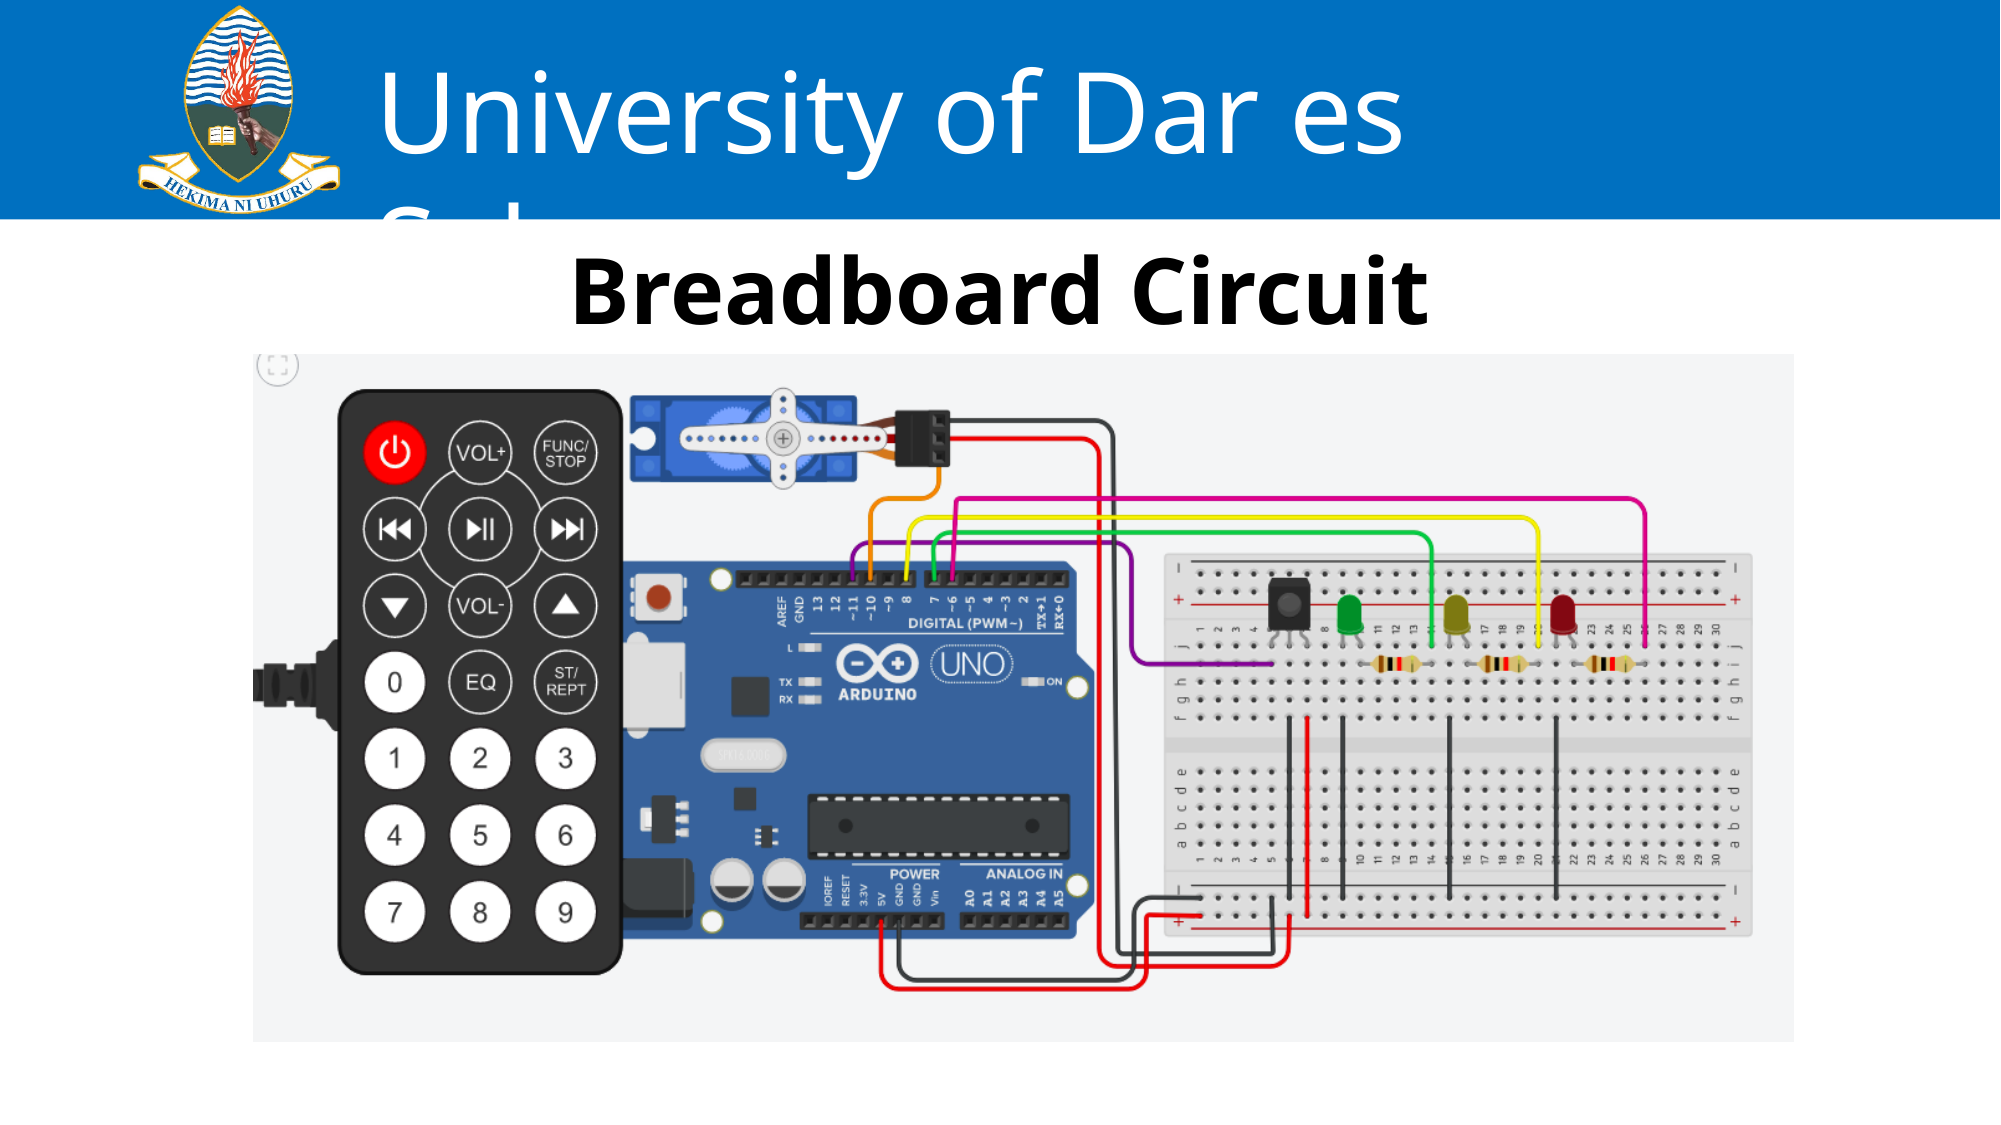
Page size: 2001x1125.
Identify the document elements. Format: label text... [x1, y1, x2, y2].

title Breadboard Circuit [137, 229, 1863, 361]
picture [253, 354, 1794, 1042]
picture [137, 3, 341, 216]
